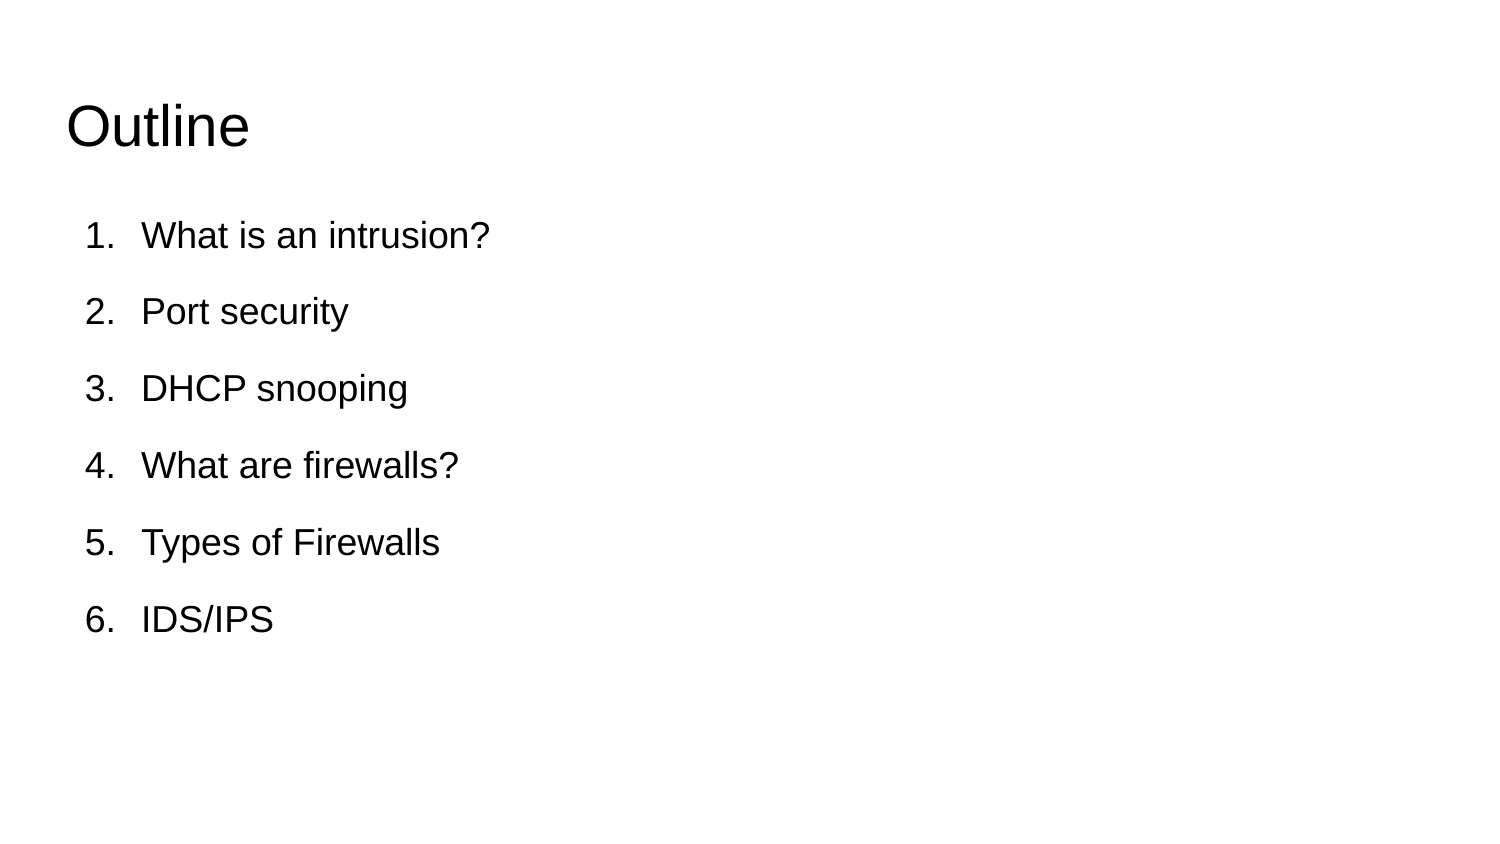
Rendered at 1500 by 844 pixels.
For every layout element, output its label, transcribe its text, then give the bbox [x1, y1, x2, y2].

title Outline [51, 72, 1449, 167]
list What is an intrusion? Port security DHCP snooping What are firewalls? Types of Firewalls IDS/IPS [51, 189, 1449, 844]
